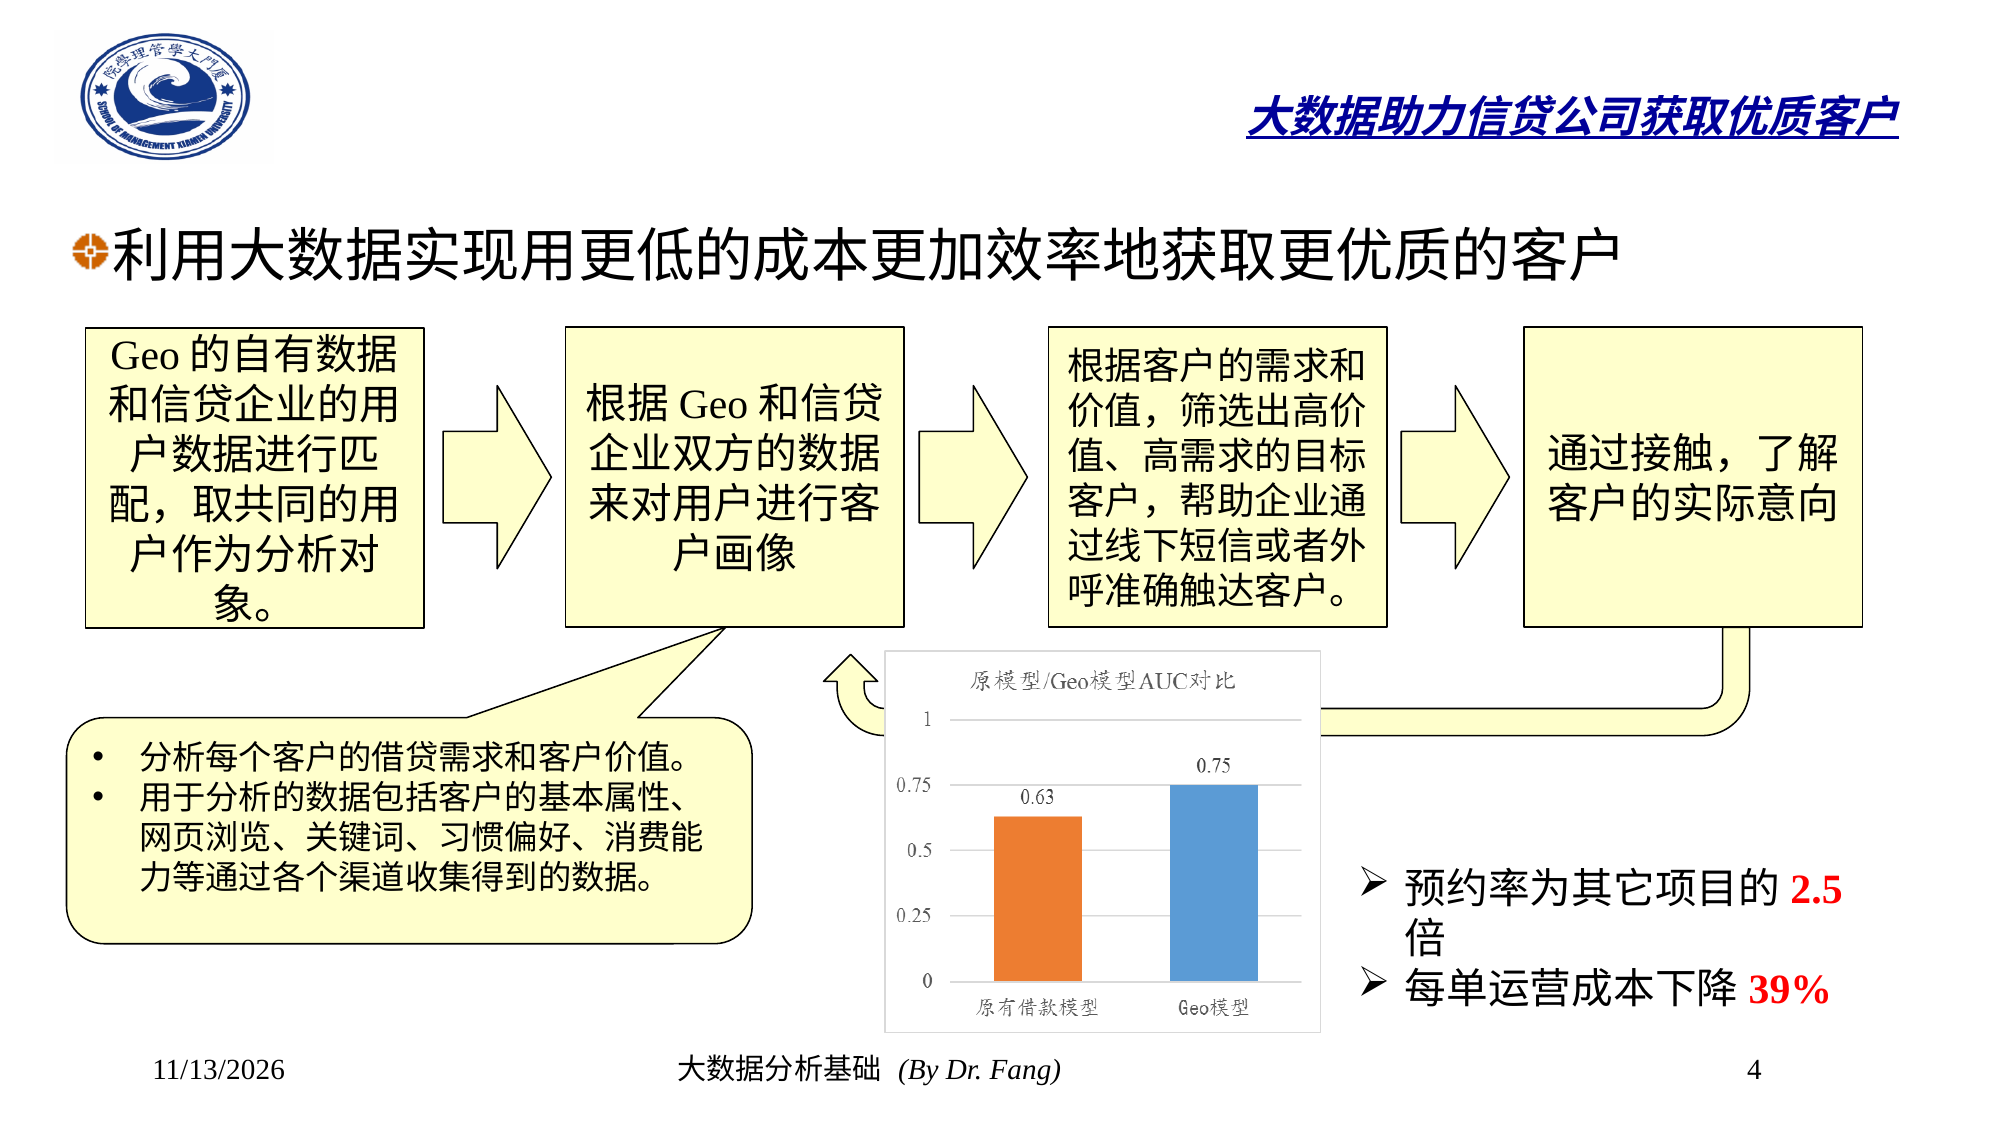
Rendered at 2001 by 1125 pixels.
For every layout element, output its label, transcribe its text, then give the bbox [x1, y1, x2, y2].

text_box 通过接触，了解客户的实际意向 [1523, 327, 1863, 628]
title 大数据助力信贷公司获取优质客户 [291, 7, 1914, 173]
text_box 分析每个客户的借贷需求和客户价值。 用于分析的数据包括客户的基本属性、网页浏览、关键词、习惯偏好、消费能力等通过各个渠道收集得到的数据。 [66, 627, 753, 944]
text_box [823, 654, 878, 736]
text_box [443, 385, 552, 569]
text_box [1401, 385, 1510, 569]
slide_number 4 [1732, 1042, 1863, 1103]
text_box 根据Geo和信贷企业双方的数据来对用户进行客户画像 [565, 327, 904, 628]
text_box [1324, 627, 1750, 736]
text_box [919, 385, 1028, 569]
text_box Geo的自有数据和信贷企业的用户数据进行匹配，取共同的用户作为分析对象。 [85, 327, 424, 628]
footer 大数据分析基础 (By Dr. Fang) [662, 1042, 1626, 1103]
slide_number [137, 1042, 588, 1103]
list 利用大数据实现用更低的成本更加效率地获取更优质的客户 [54, 196, 1946, 1035]
text_box 预约率为其它项目的2.5倍 每单运营成本下降39% [1342, 854, 1910, 1019]
picture [69, 232, 111, 274]
picture [54, 30, 274, 164]
text_box 根据客户的需求和价值，筛选出高价值、高需求的目标客户，帮助企业通过线下短信或者外呼准确触达客户。 [1048, 327, 1387, 628]
picture [884, 650, 1321, 1033]
